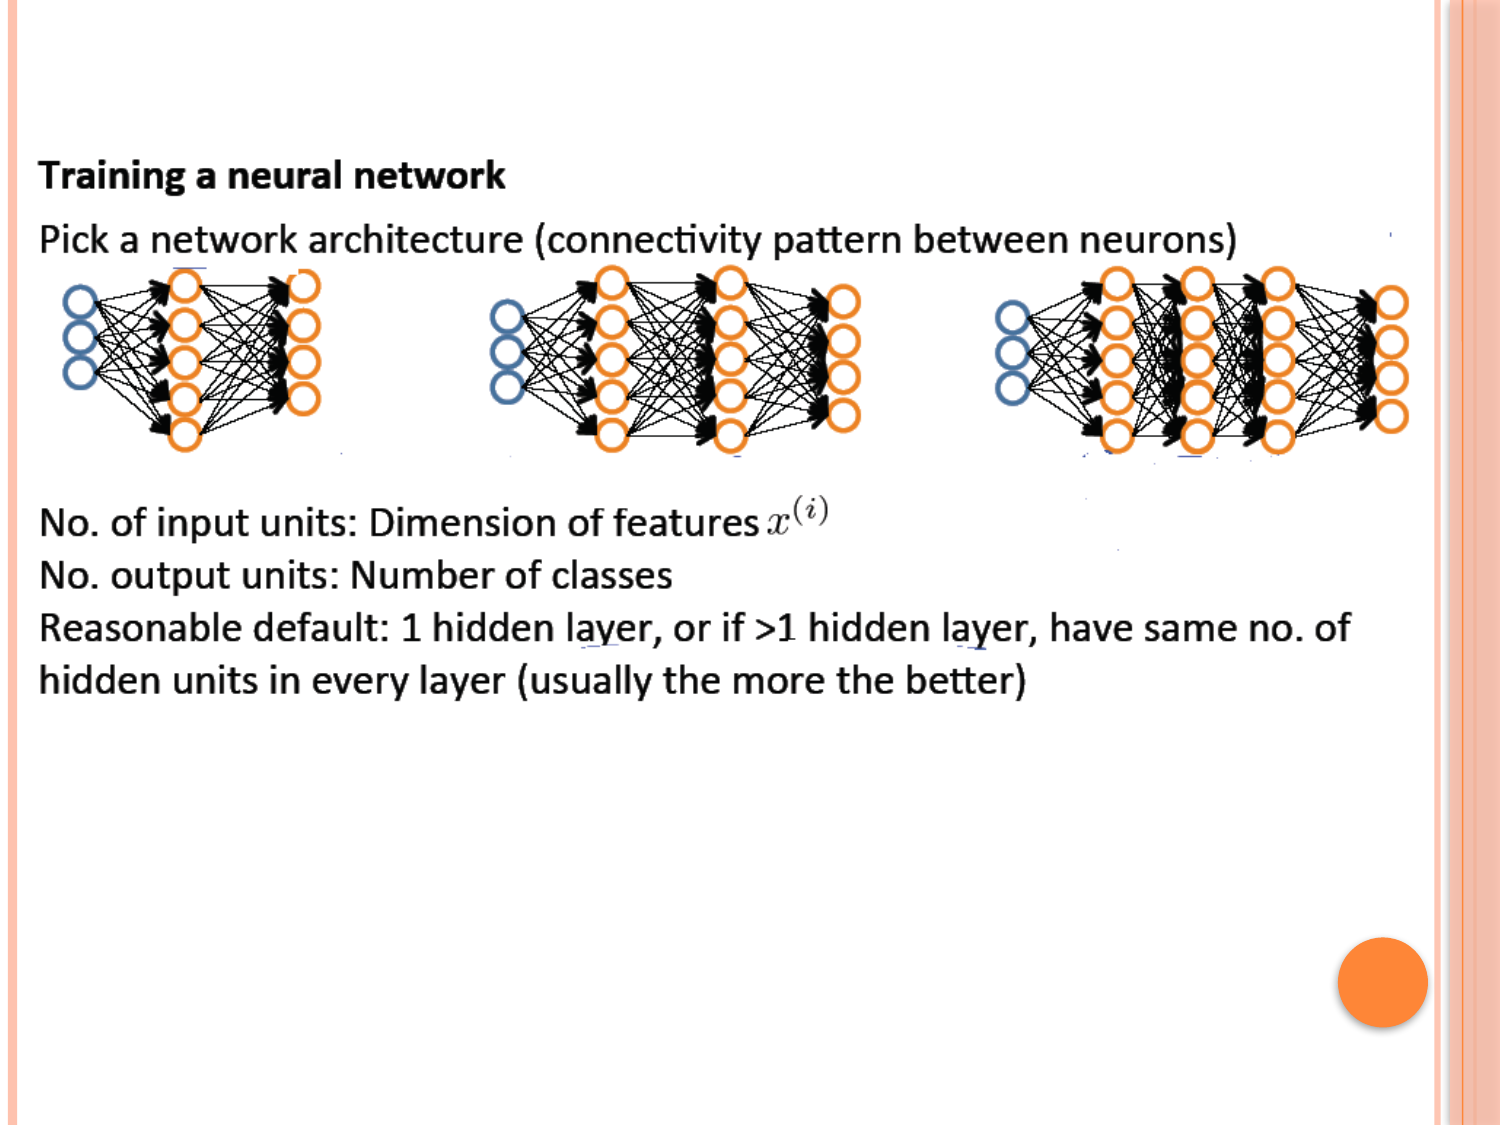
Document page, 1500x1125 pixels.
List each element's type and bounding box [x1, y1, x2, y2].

picture [28, 148, 1431, 711]
